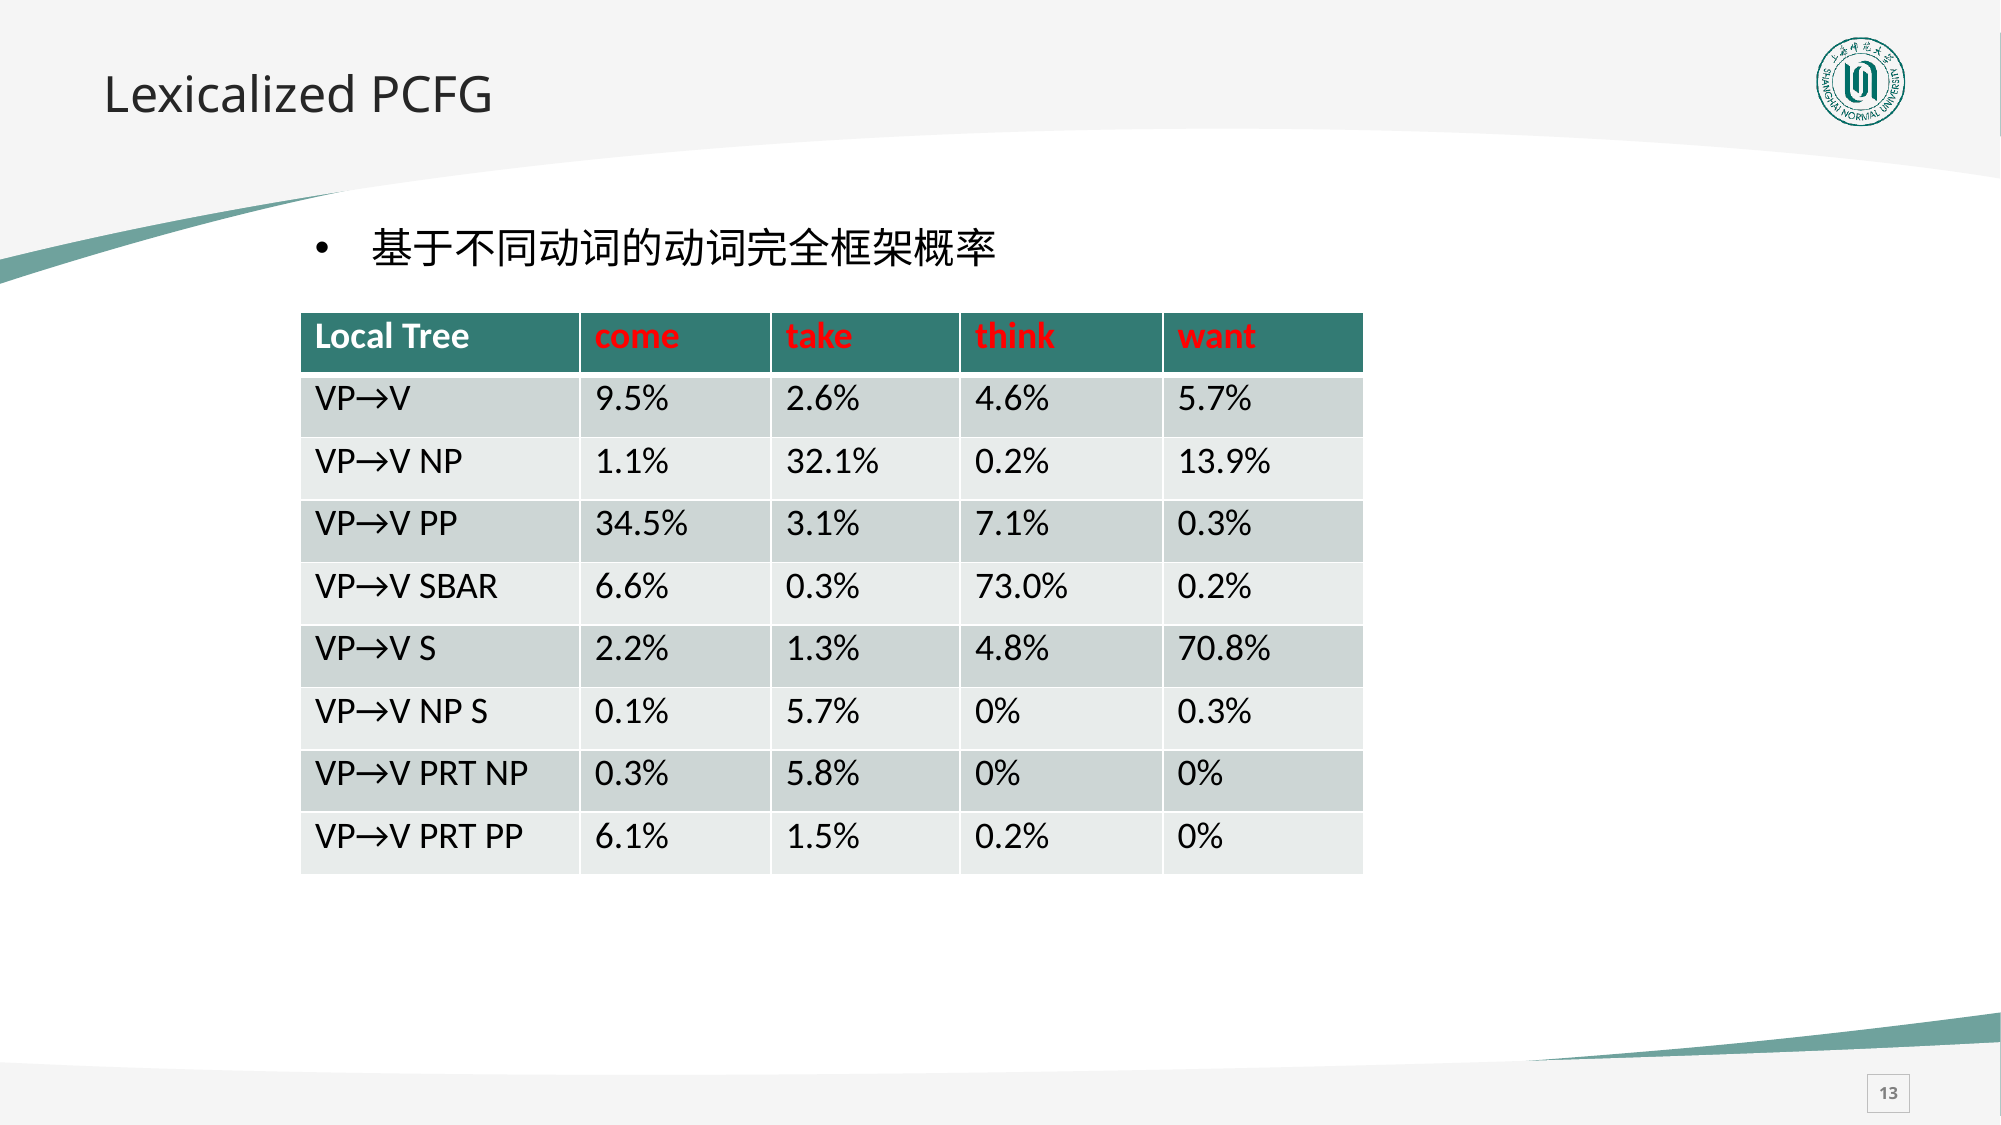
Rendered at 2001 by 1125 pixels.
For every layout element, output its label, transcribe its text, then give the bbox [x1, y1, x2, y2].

table_cell 4.6% [961, 378, 1162, 437]
table_header come [581, 313, 770, 372]
table_cell 0% [961, 751, 1162, 811]
table_cell 2.6% [772, 378, 959, 437]
table_cell VP→V NP S [301, 688, 579, 749]
text_box 基于不同动词的动词完全框架概率 [299, 214, 1139, 279]
table_header want [1164, 313, 1363, 372]
table_cell 5.7% [772, 688, 959, 749]
table_cell 0.1% [581, 688, 770, 749]
table_cell 0.2% [961, 813, 1162, 874]
table_cell 13.9% [1164, 438, 1363, 499]
table_cell 0.2% [961, 438, 1162, 499]
picture [1812, 33, 1909, 130]
table_cell VP→V PP [301, 501, 579, 562]
table_cell VP→V PRT NP [301, 751, 579, 811]
table_cell 73.0% [961, 563, 1162, 624]
table_cell 4.8% [961, 626, 1162, 687]
table_cell 0% [961, 688, 1162, 749]
table_cell VP→V NP [301, 438, 579, 499]
table_cell 6.6% [581, 563, 770, 624]
table_cell 0.3% [581, 751, 770, 811]
table_header take [772, 313, 959, 372]
table_cell 0.2% [1164, 563, 1363, 624]
table_cell VP→V PRT PP [301, 813, 579, 874]
table_cell 0.3% [772, 563, 959, 624]
table_cell VP→V SBAR [301, 563, 579, 624]
table_cell 1.3% [772, 626, 959, 687]
table_cell VP→V [301, 378, 579, 437]
table_cell 0% [1164, 751, 1363, 811]
table_cell 5.8% [772, 751, 959, 811]
table_cell 0.3% [1164, 688, 1363, 749]
table_cell 1.5% [772, 813, 959, 874]
table_header Local Tree [301, 313, 579, 372]
table_cell 34.5% [581, 501, 770, 562]
table_cell 6.1% [581, 813, 770, 874]
table_cell 70.8% [1164, 626, 1363, 687]
table_cell 0% [1164, 813, 1363, 874]
table_header think [961, 313, 1162, 372]
table_cell VP→V S [301, 626, 579, 687]
table_cell 9.5% [581, 378, 770, 437]
table_cell 3.1% [772, 501, 959, 562]
table_cell 2.2% [581, 626, 770, 687]
table_cell 0.3% [1164, 501, 1363, 562]
title Lexicalized PCFG [79, 57, 1880, 146]
table_cell 32.1% [772, 438, 959, 499]
table_cell 5.7% [1164, 378, 1363, 437]
table_cell 7.1% [961, 501, 1162, 562]
table_cell 1.1% [581, 438, 770, 499]
